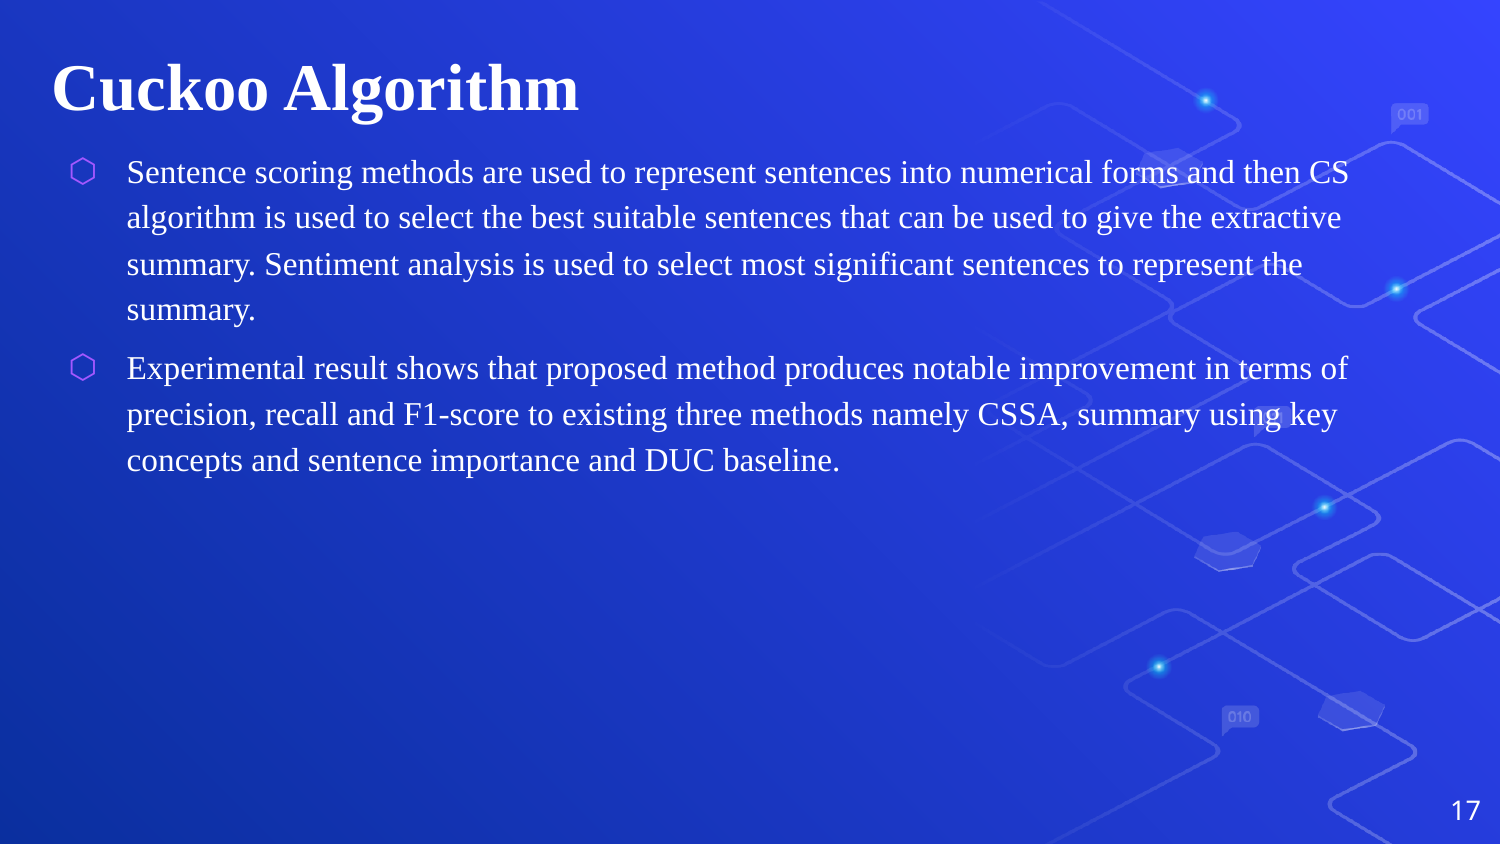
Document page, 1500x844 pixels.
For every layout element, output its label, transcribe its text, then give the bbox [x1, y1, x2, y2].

picture [0, 0, 1500, 844]
title Cuckoo Algorithm [51, 33, 1434, 125]
slide_number 17 [1391, 779, 1482, 844]
list Sentence scoring methods are used to represent sentences into numerical forms and then CS algorithm is used to select the best suitable sentences that can be used to give the extractive summary. Sentiment analysis is used to select most significant sentences to represent the summary. Experimental result shows that proposed method produces notable improvement in terms of precision, recall and F1-score to existing three methods namely CSSA, summary using key concepts and sentence importance and DUC baseline. [51, 143, 1434, 810]
